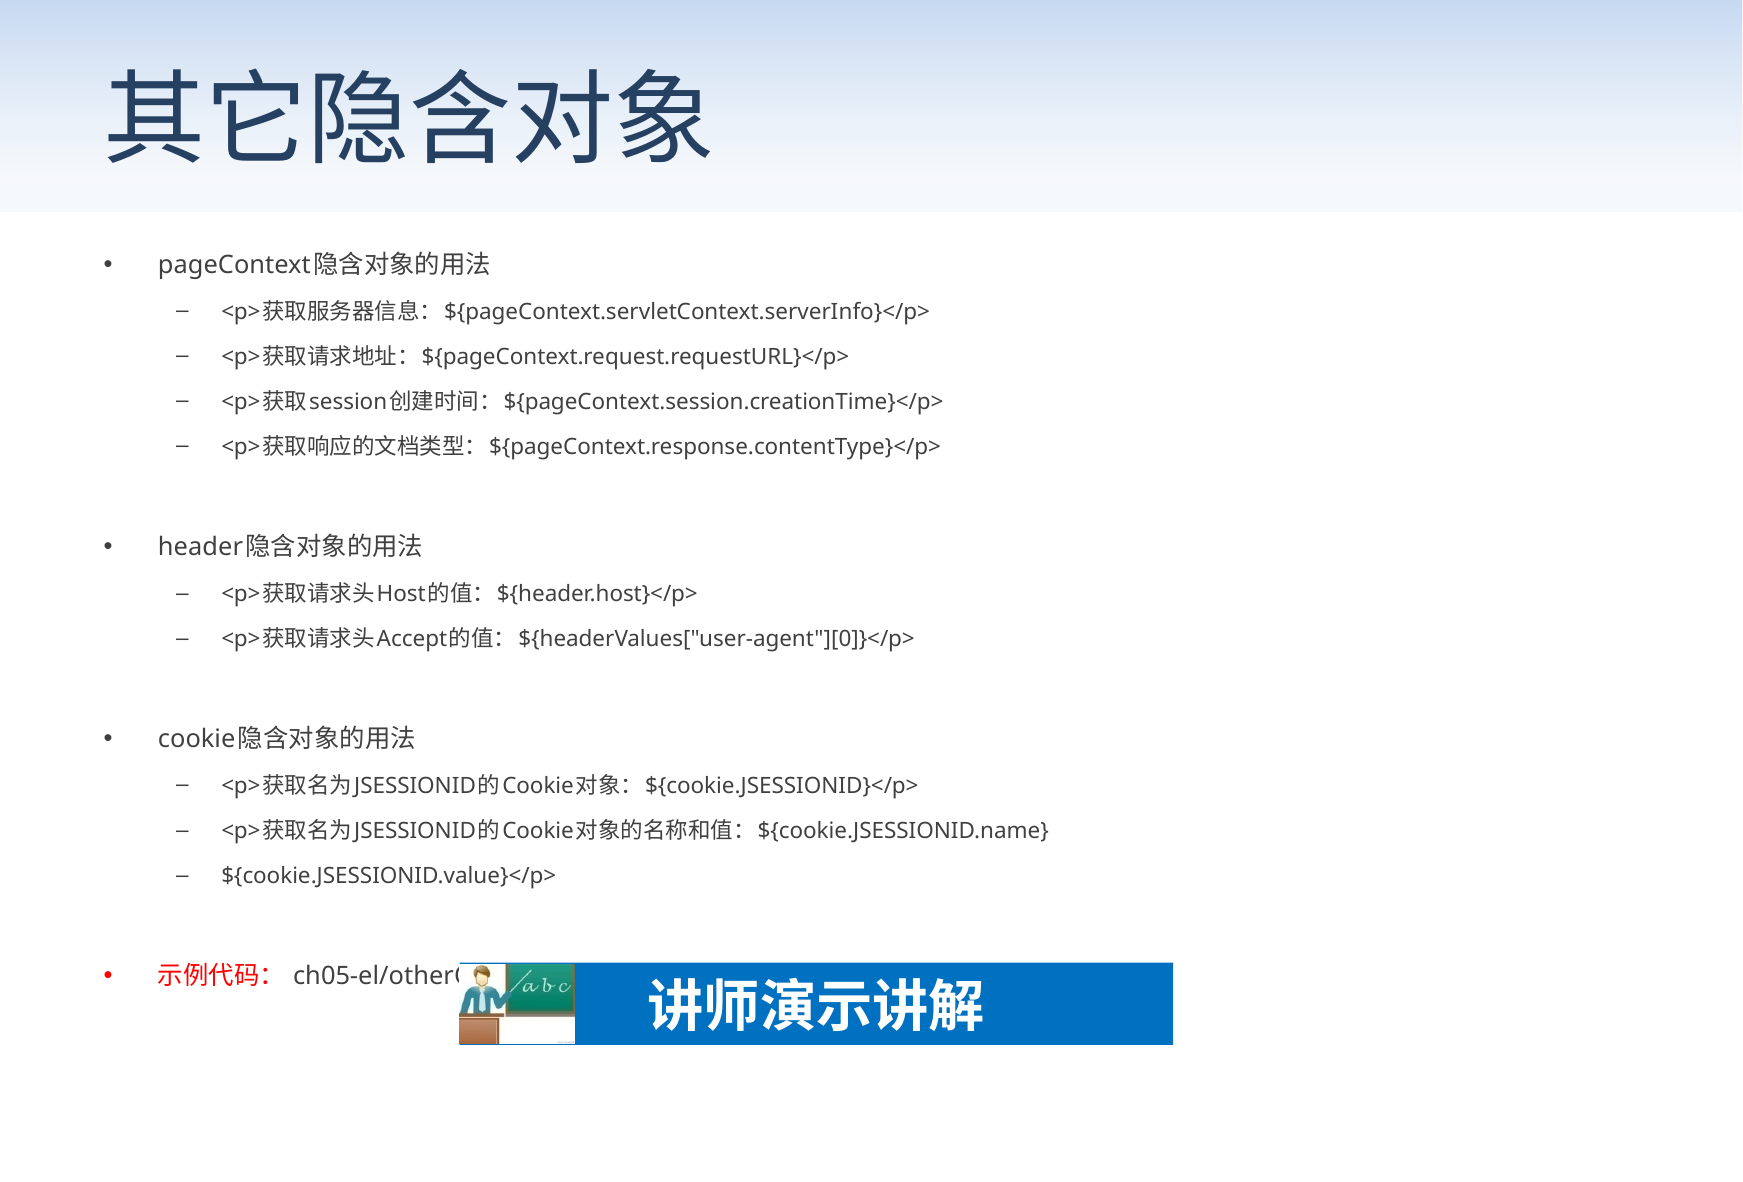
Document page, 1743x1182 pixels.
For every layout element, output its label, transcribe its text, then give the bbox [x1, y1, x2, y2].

list pageContext隐含对象的用法 <p>获取服务器信息：${pageContext.servletContext.serverInfo}</p> <p>获取请求地址：${pageContext.request.requestURL}</p> <p>获取session创建时间：${pageContext.session.creationTime}</p> <p>获取响应的文档类型：${pageContext.response.contentType}</p> header隐含对象的用法 <p>获取请求头Host的值：${header.host}</p> <p>获取请求头Accept的值：${headerValues["user-agent"][0]}</p> cookie隐含对象的用法 <p>获取名为JSESSIONID的Cookie对象：${cookie.JSESSIONID}</p> <p>获取名为JSESSIONID的Cookie对象的名称和值：${cookie.JSESSIONID.name} ${cookie.JSESSIONID.value}</p> 示例代码： ch05-el/otherObj.jsp [87, 224, 1656, 1004]
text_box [459, 962, 1174, 1047]
title 其它隐含对象 [87, 15, 1656, 213]
